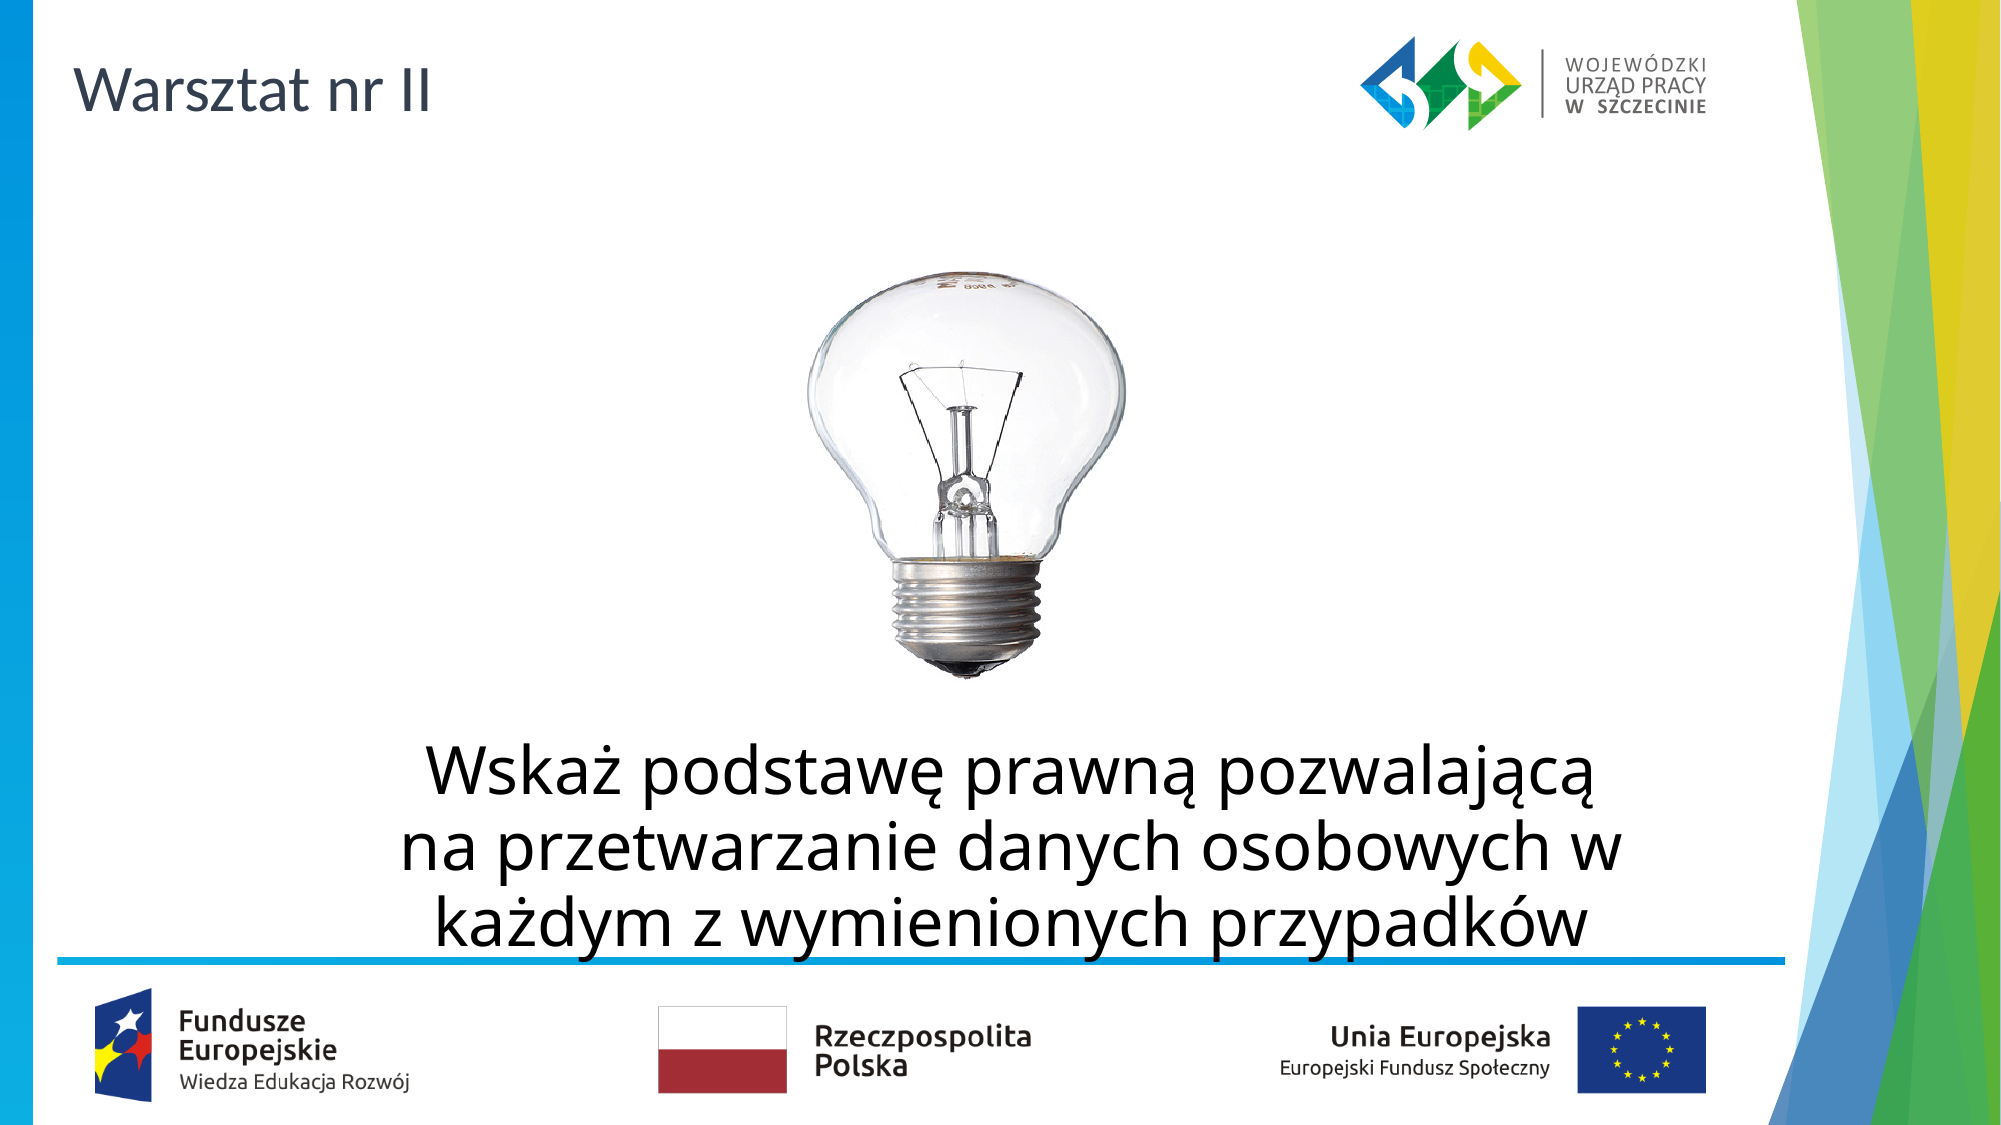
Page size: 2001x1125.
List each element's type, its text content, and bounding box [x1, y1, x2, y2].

picture [734, 226, 1193, 726]
title Warsztat nr II [58, 37, 1390, 226]
text_box Wskaż podstawę prawną pozwalającą na przetwarzanie danych osobowych w każdym z wymienionych przypadków [378, 726, 1645, 970]
picture [95, 988, 1706, 1102]
picture [1360, 36, 1706, 131]
